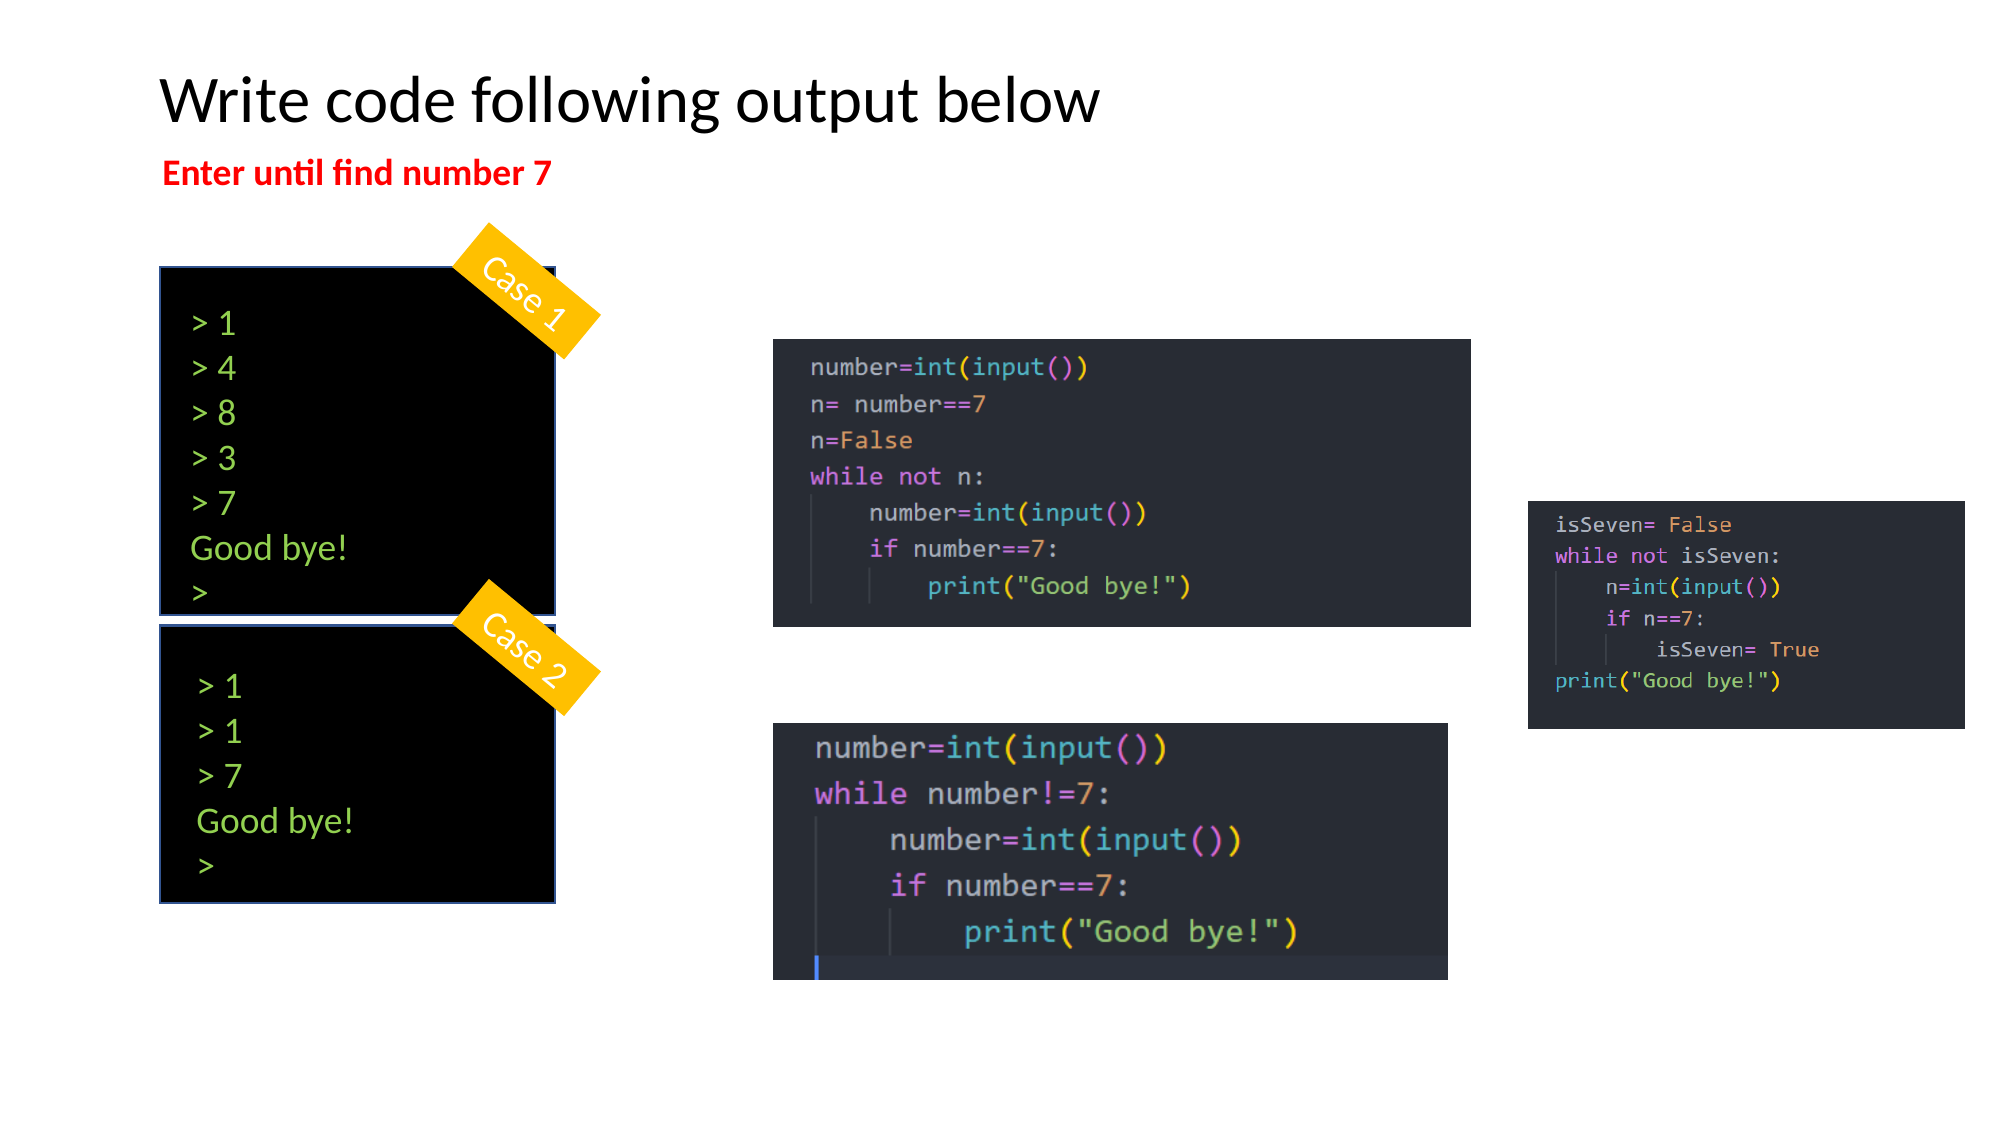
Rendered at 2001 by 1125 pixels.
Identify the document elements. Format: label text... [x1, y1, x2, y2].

picture [1528, 501, 1965, 729]
text_box Case 2 [450, 577, 603, 718]
text_box [545, 266, 556, 275]
text_box > 1 > 4 > 8 > 3 > 7 Good bye! > [175, 290, 582, 621]
text_box Write code following output below [144, 47, 1117, 143]
text_box > 1 > 1 > 7 Good bye! > [181, 653, 370, 894]
picture [773, 723, 1448, 980]
text_box Enter until find number 7 [147, 140, 568, 201]
text_box Case 1 [450, 220, 603, 361]
picture [773, 339, 1471, 627]
text_box [159, 624, 556, 904]
text_box [159, 266, 477, 616]
